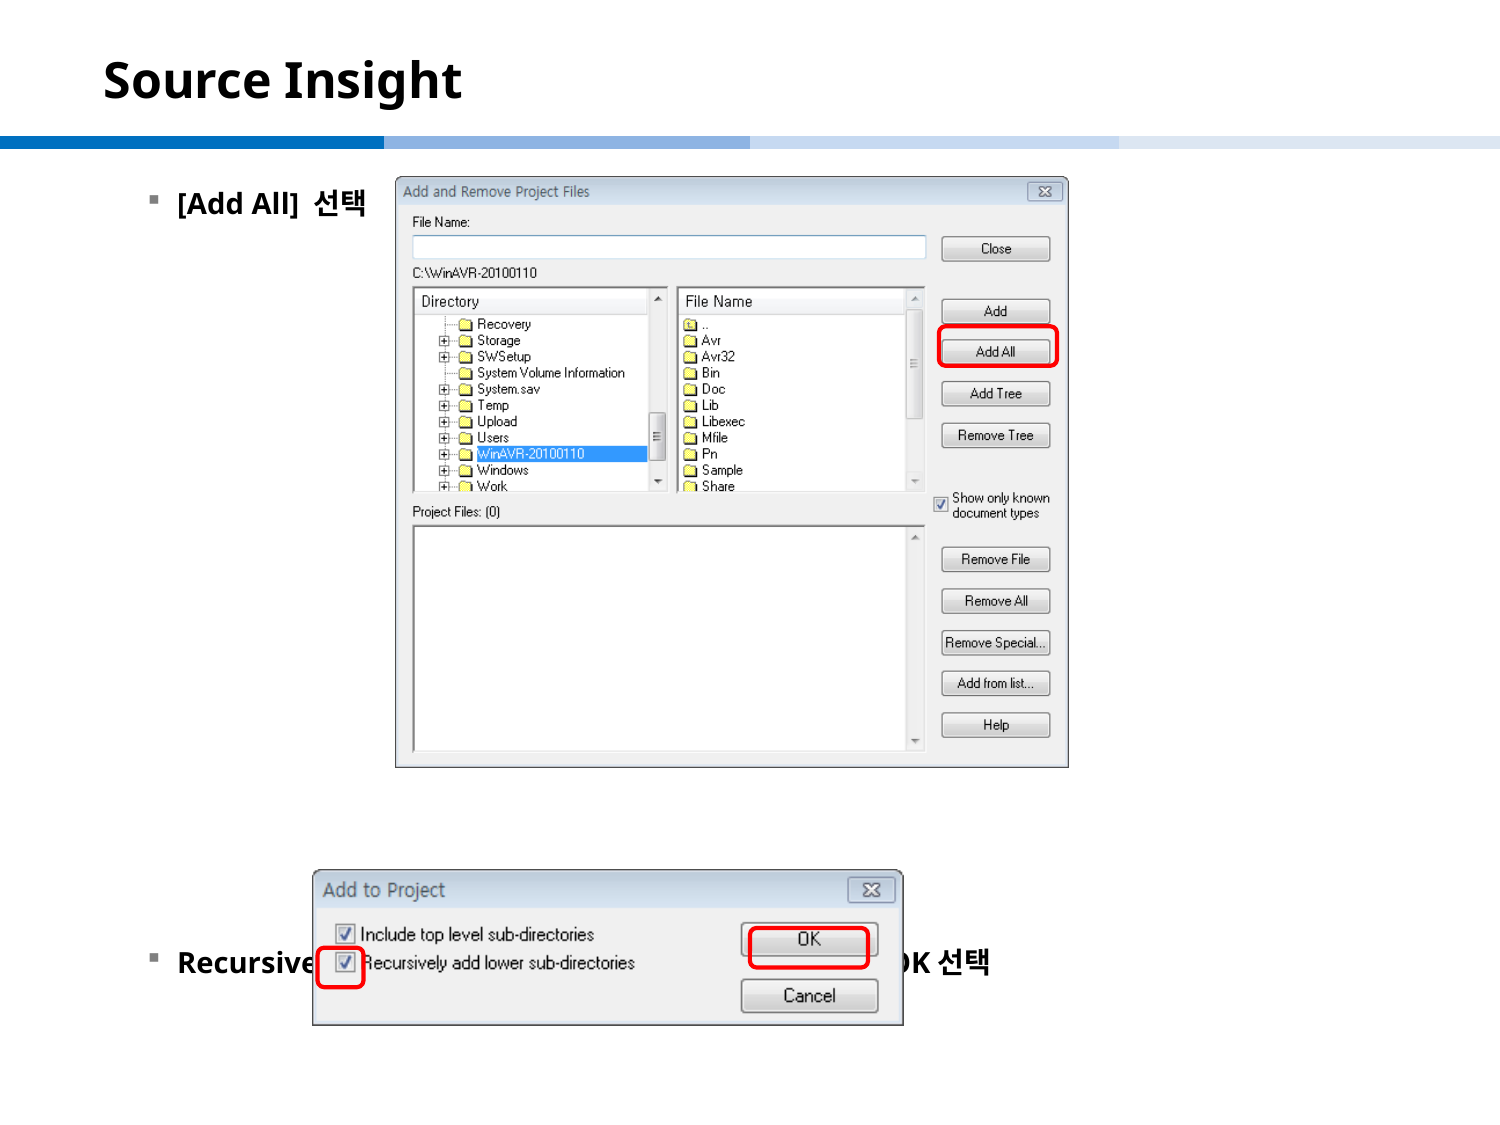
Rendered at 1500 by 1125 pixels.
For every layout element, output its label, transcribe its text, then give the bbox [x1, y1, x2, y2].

title Source Insight [88, 32, 1330, 124]
picture [395, 175, 1070, 768]
list [Add All] 선택 Recursively add lower sub-directories를 클릭하고 OK선택 [88, 177, 1459, 1077]
picture [312, 869, 904, 1027]
